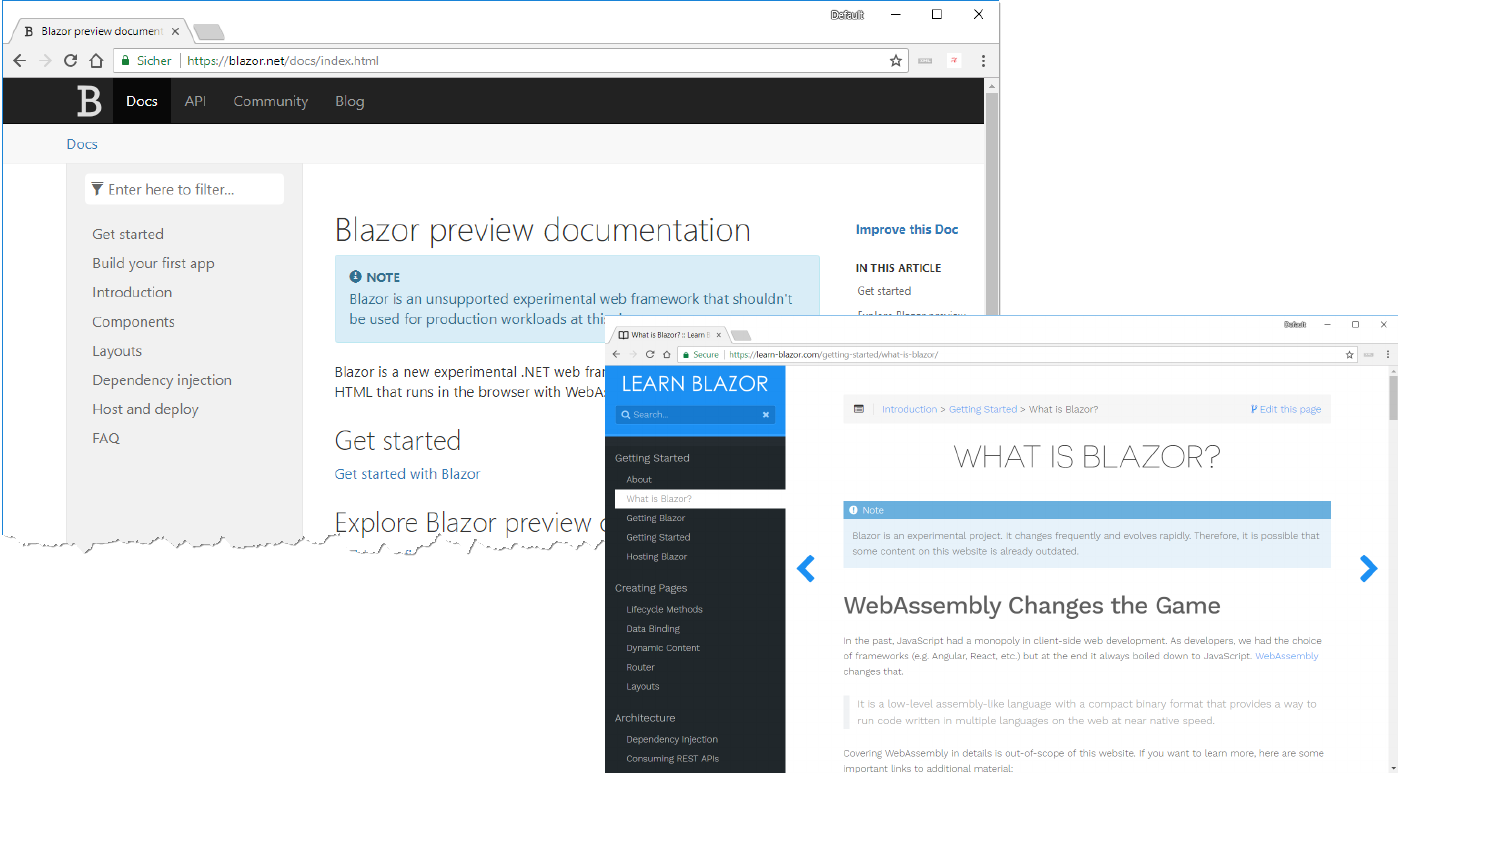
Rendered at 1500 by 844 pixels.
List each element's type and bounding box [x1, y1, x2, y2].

picture [2, 0, 1398, 773]
